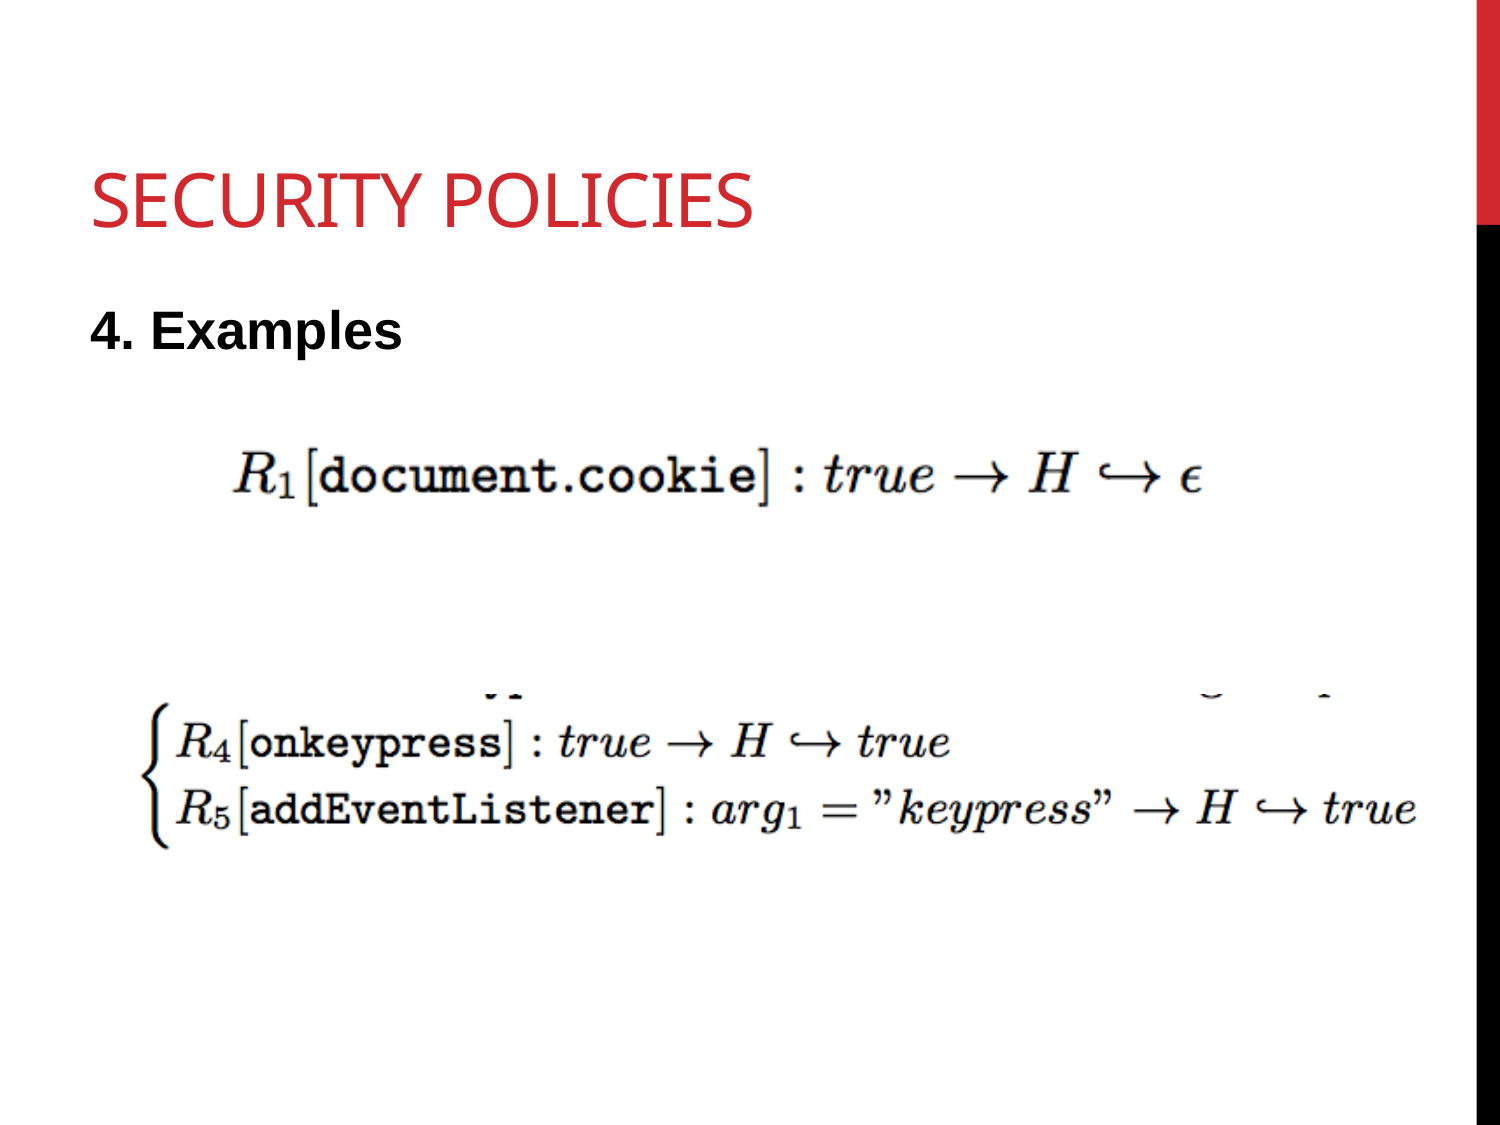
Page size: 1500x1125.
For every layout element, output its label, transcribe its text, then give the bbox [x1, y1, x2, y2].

picture [121, 693, 1472, 867]
list 4. Examples [75, 287, 1325, 1005]
picture [197, 409, 1268, 523]
title Security Policies [75, 25, 1025, 250]
